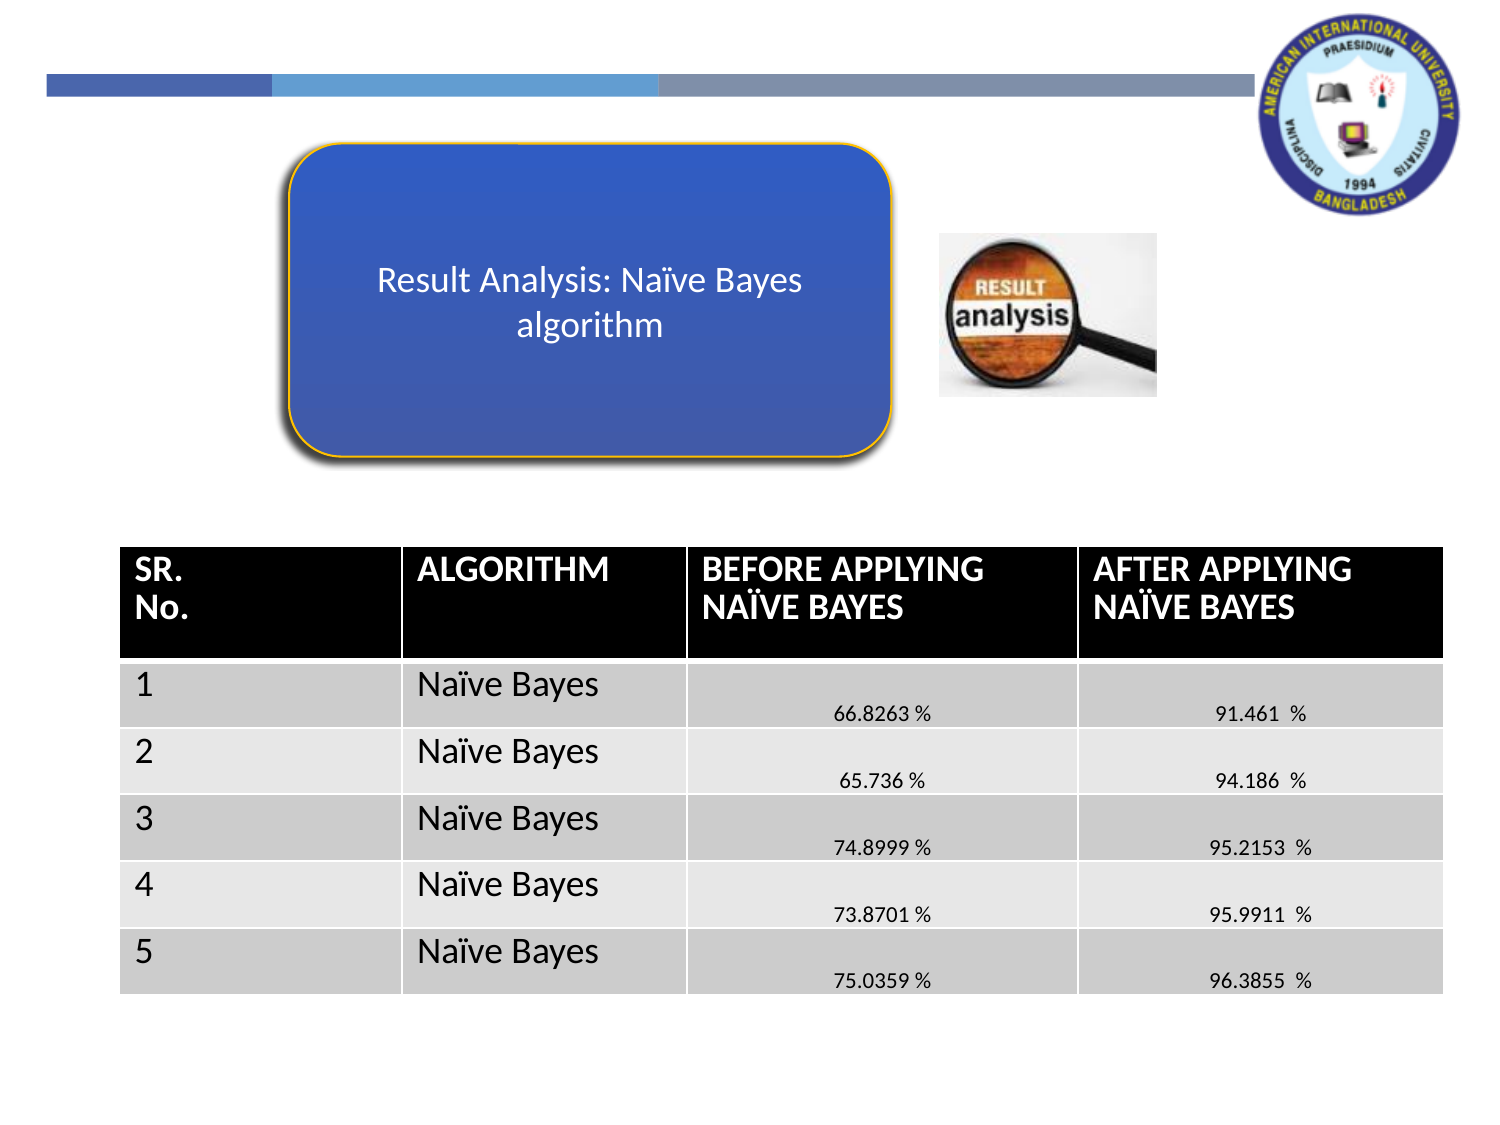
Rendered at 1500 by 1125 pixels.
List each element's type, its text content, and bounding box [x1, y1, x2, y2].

table_cell Naïve Bayes [403, 729, 686, 793]
table_cell 94.186 % [1079, 729, 1443, 793]
table_cell 91.461 % [1079, 664, 1443, 727]
table_cell Naïve Bayes [403, 664, 686, 727]
table_cell 95.9911 % [1079, 862, 1443, 927]
table_cell 4 [120, 862, 401, 927]
table_cell 95.2153 % [1079, 795, 1443, 860]
table_cell 96.3855 % [1079, 929, 1443, 994]
table_cell 3 [120, 795, 401, 860]
table_cell 65.736 % [688, 729, 1077, 793]
table_header AFTER APPLYING NAÏVE BAYES [1079, 547, 1443, 658]
table_cell 1 [120, 664, 401, 727]
table_cell 73.8701 % [688, 862, 1077, 927]
table_cell 66.8263 % [688, 664, 1077, 727]
table_header ALGORITHM [403, 547, 686, 658]
text_box Result Analysis: Naïve Bayes algorithm [288, 142, 893, 458]
table_cell 75.0359 % [688, 929, 1077, 994]
table_cell Naïve Bayes [403, 795, 686, 860]
table_cell Naïve Bayes [403, 862, 686, 927]
table_header BEFORE APPLYING NAÏVE BAYES [688, 547, 1077, 658]
table_header SR. No. [120, 547, 401, 658]
table_cell 2 [120, 729, 401, 793]
table_cell 5 [120, 929, 401, 994]
table_cell 74.8999 % [688, 795, 1077, 860]
table_cell Naïve Bayes [403, 929, 686, 994]
picture [1254, 9, 1465, 221]
picture [938, 233, 1157, 398]
